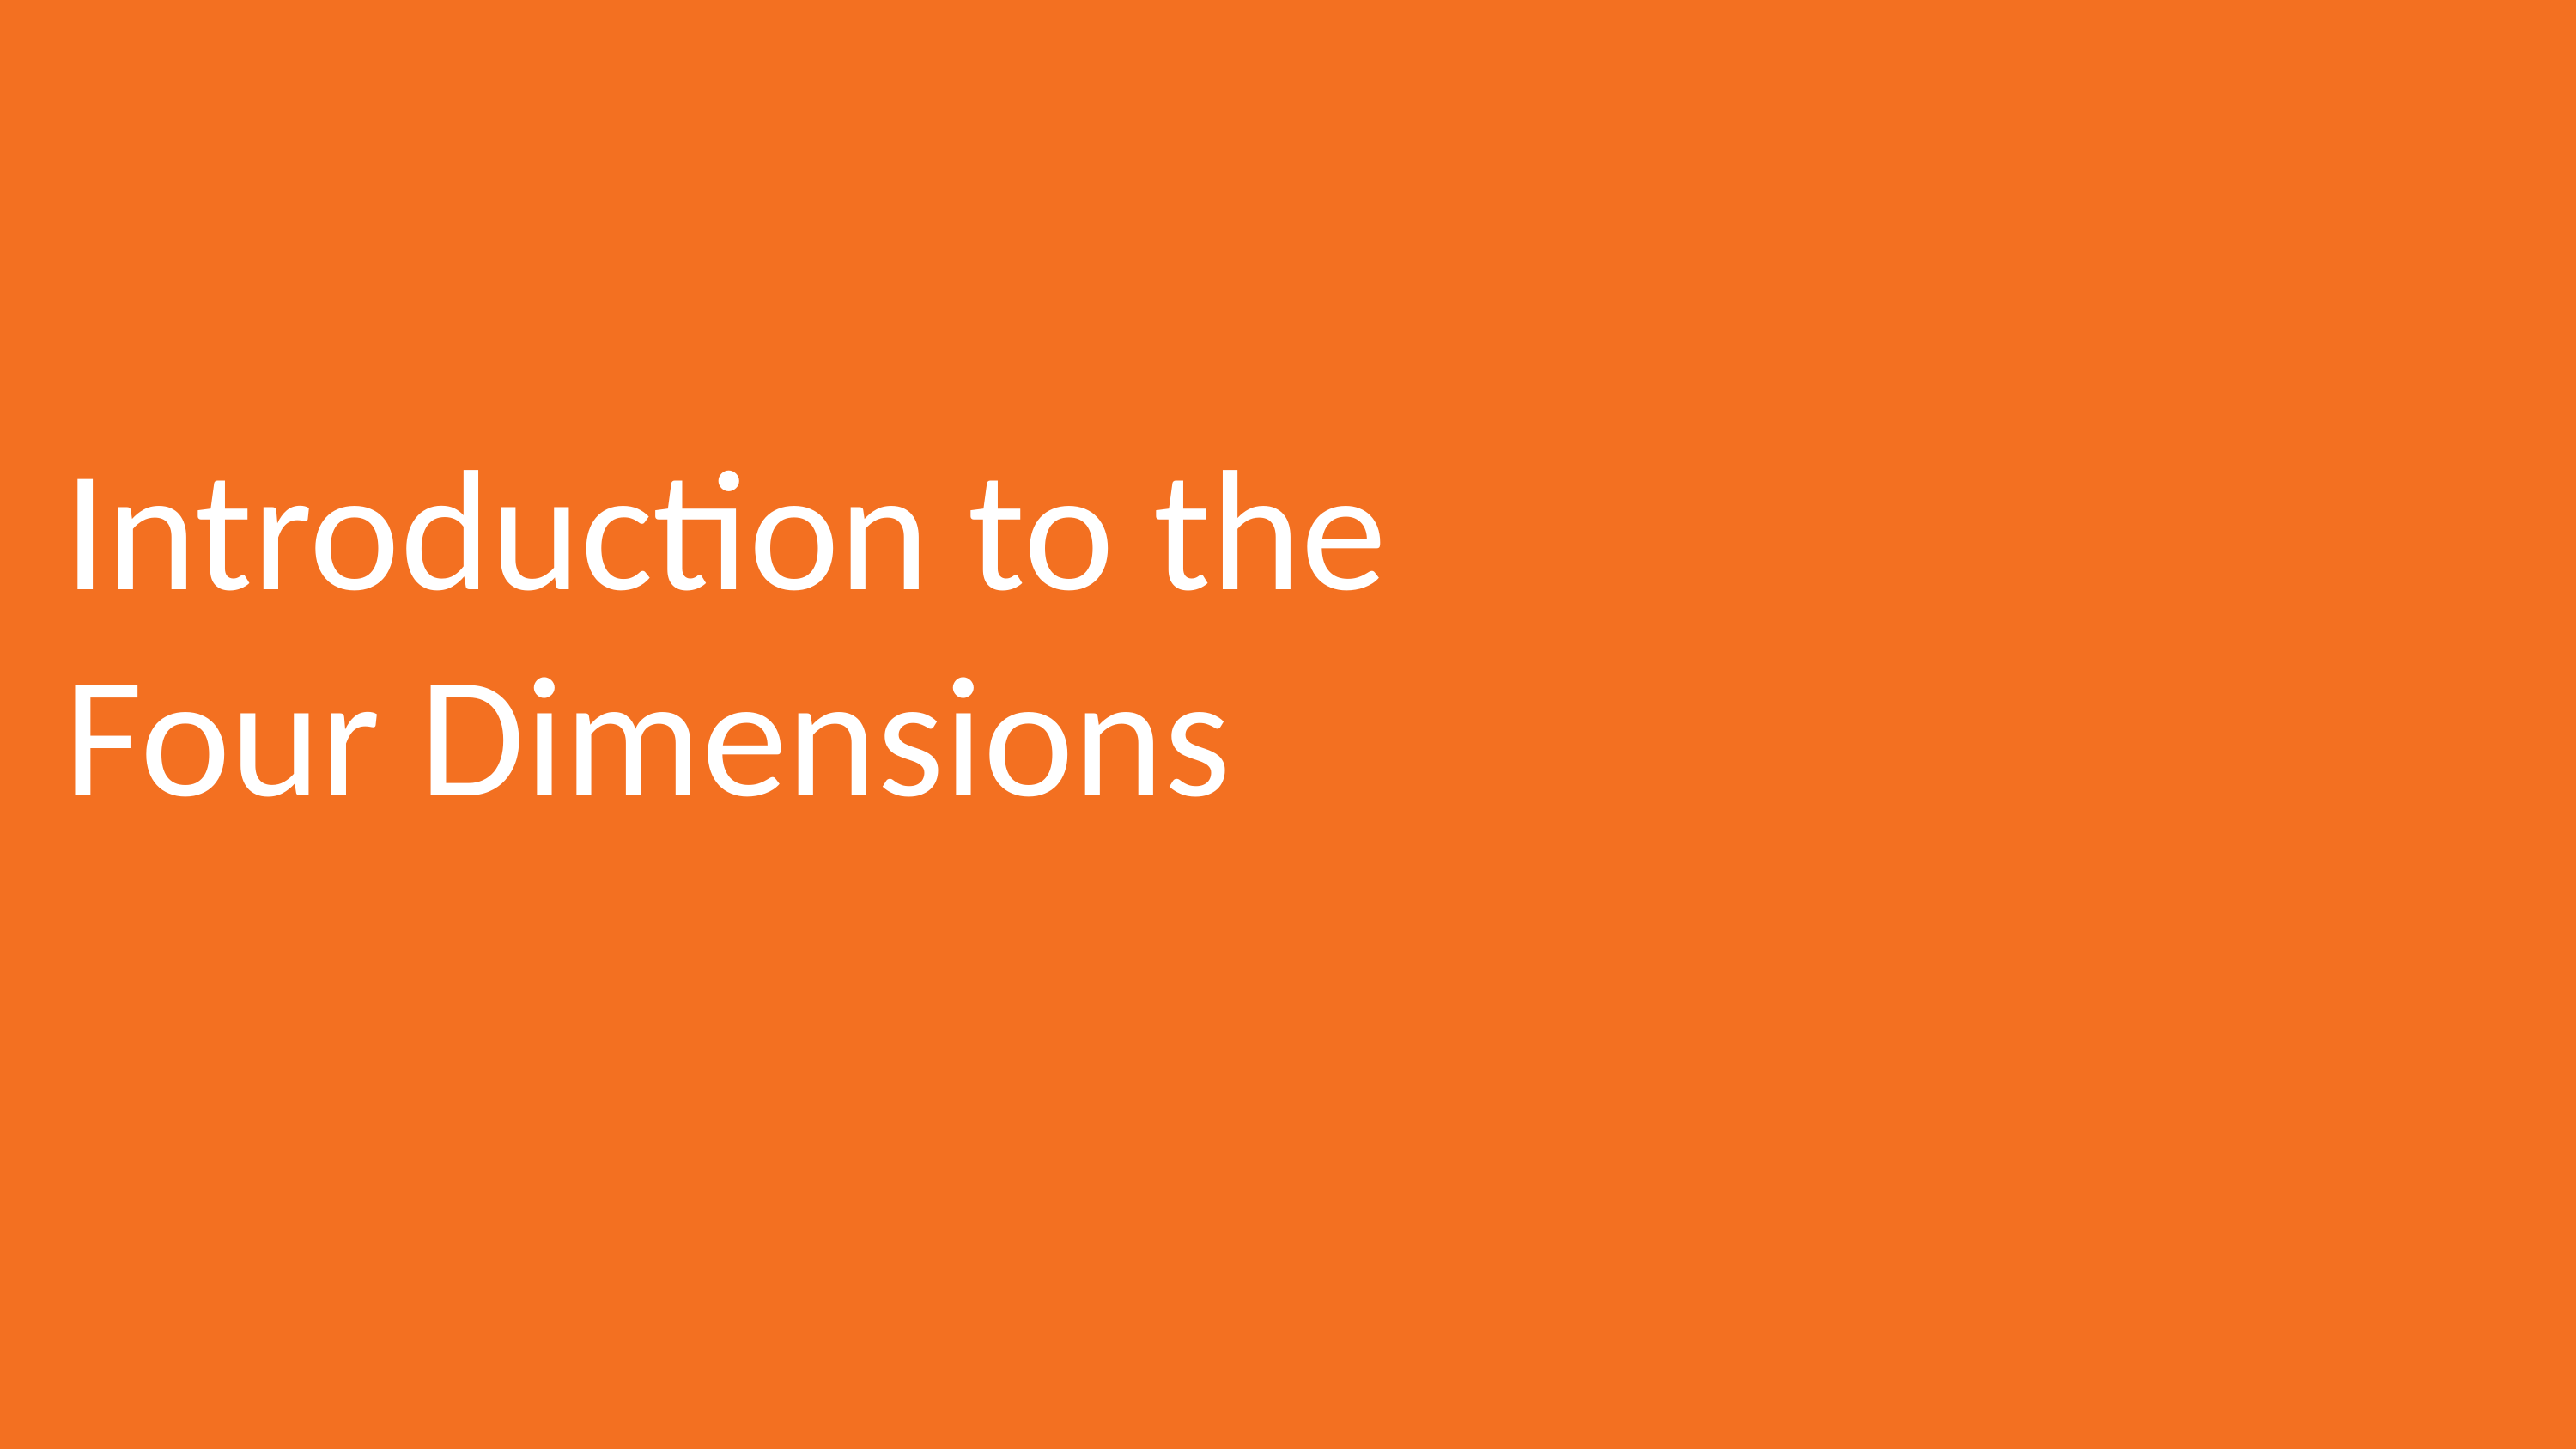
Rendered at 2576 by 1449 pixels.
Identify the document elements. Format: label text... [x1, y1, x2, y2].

title Introduction to the Four Dimensions [38, 441, 2539, 856]
